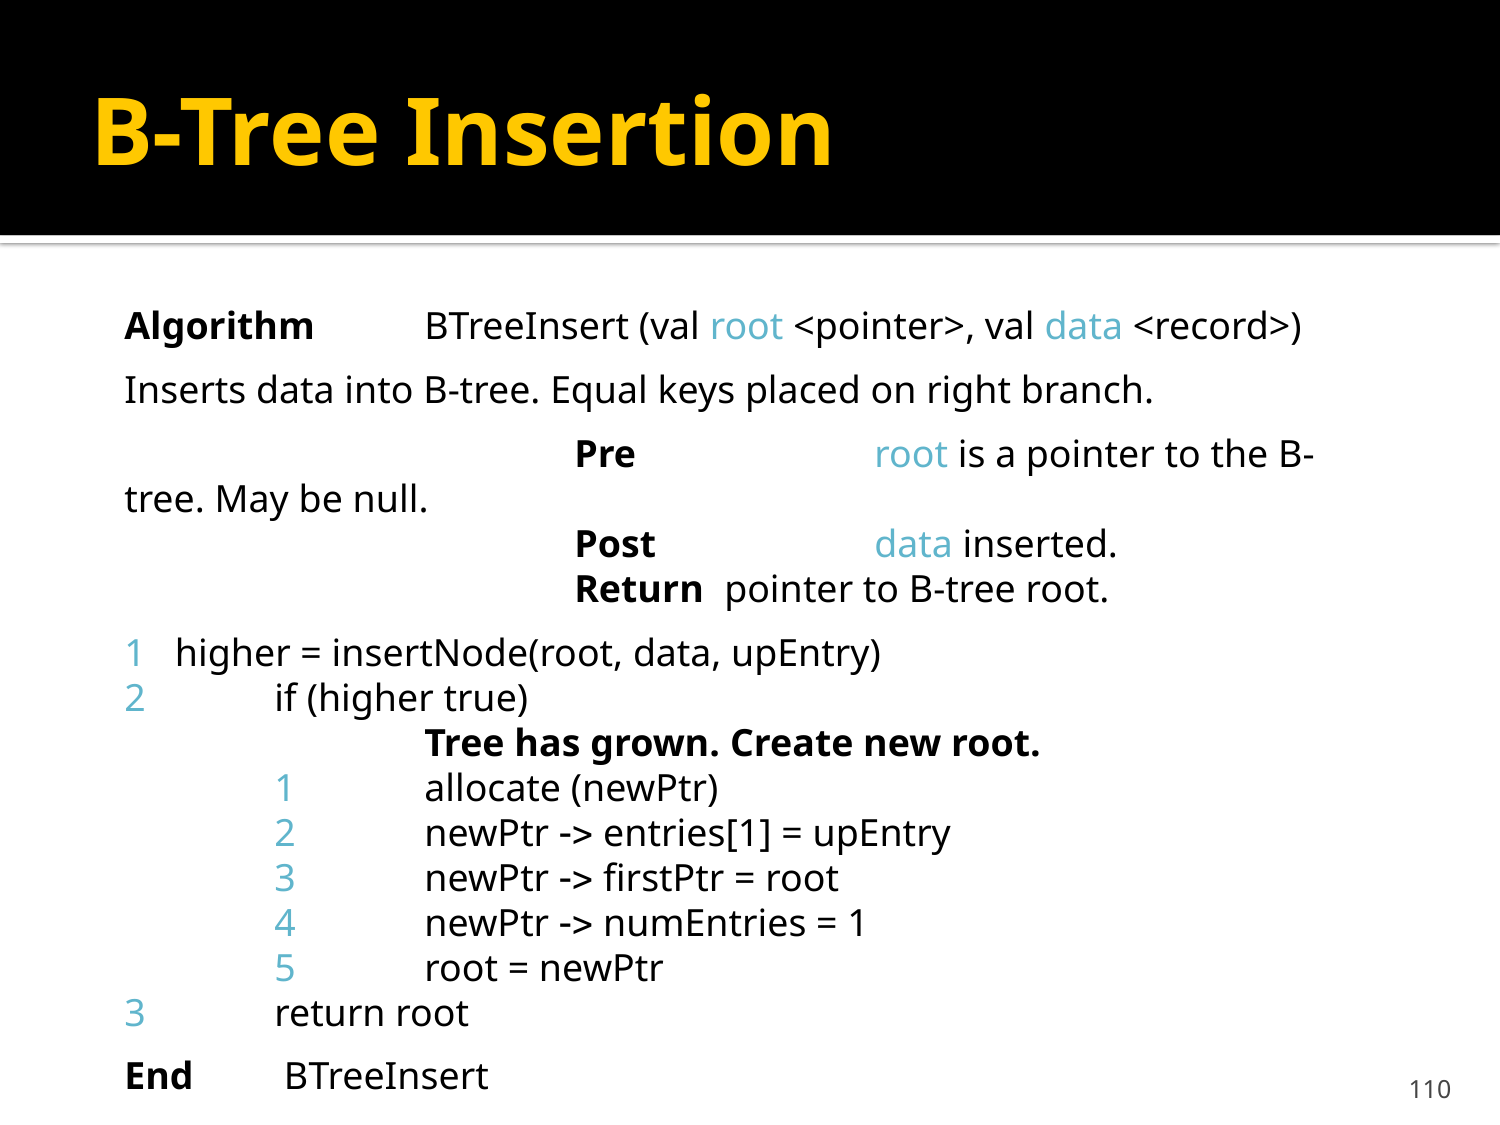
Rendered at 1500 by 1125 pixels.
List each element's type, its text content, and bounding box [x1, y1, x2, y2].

list Algorithm BTreeInsert (val root <pointer>, val data <record>) Inserts data into B-tree. Equal keys placed on right branch. Pre root is a pointer to the B-tree. May be null. Post data inserted. Return pointer to B-tree root. 1 higher = insertNode(root, data, upEntry) 2 if (higher true) Tree has grown. Create new root. 1 allocate (newPtr) 2 newPtr -> entries[1] = upEntry 3 newPtr -> firstPtr = root 4 newPtr -> numEntries = 1 5 root = newPtr 3 return root End BTreeInsert [115, 287, 1391, 963]
slide_number 110 [1345, 1062, 1467, 1108]
title B-Tree Insertion [75, 25, 1425, 231]
